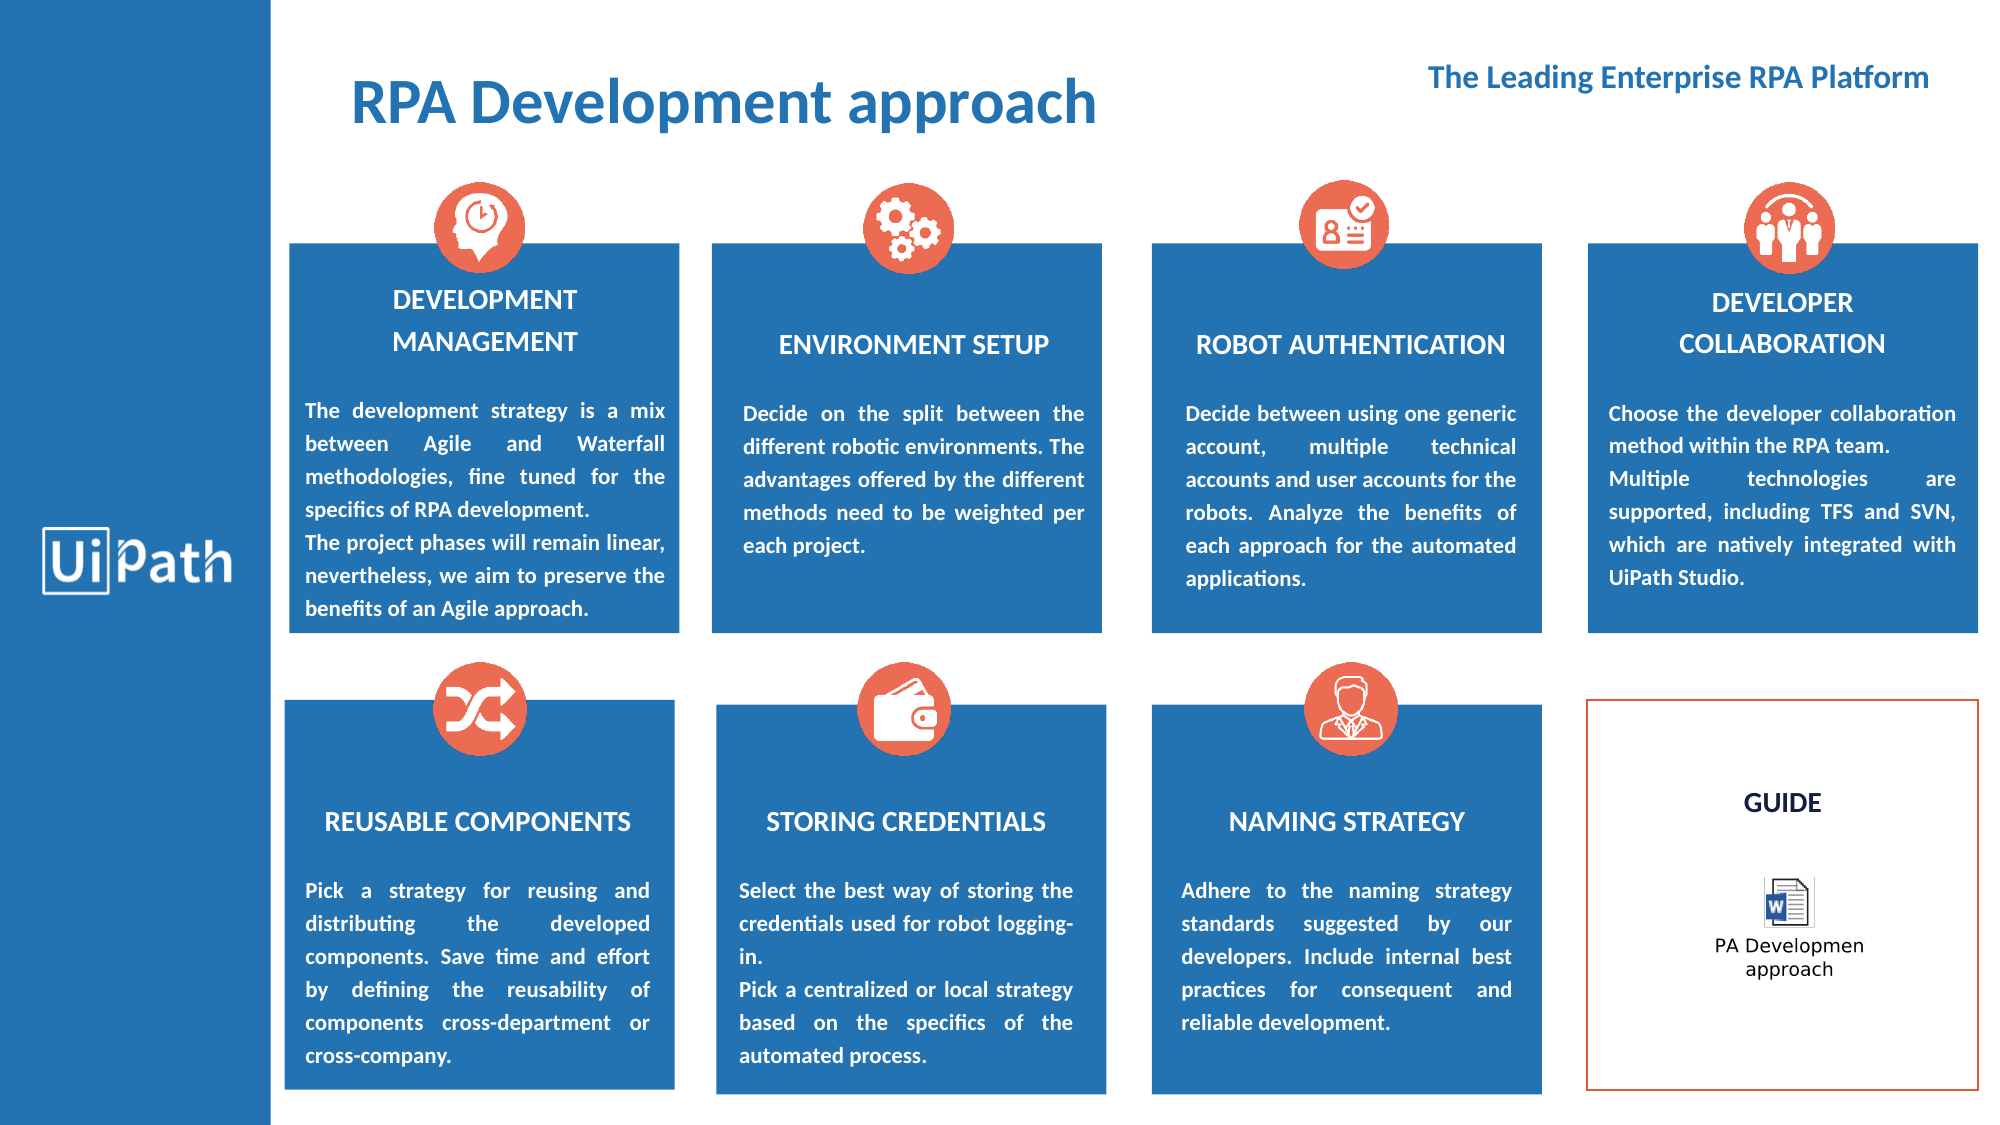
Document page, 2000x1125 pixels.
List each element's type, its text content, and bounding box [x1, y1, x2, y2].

text_box [1151, 243, 1542, 634]
text_box ENVIRONMENT SETUP Decide on the split between the different robotic environments. The advantages offered by the different methods need to be weighted per each project. [728, 310, 1101, 569]
text_box [716, 704, 1107, 1095]
text_box DEVELOPMENT MANAGEMENT The development strategy is a mix between Agile and Waterfall methodologies, fine tuned for the specifics of RPA development. The project phases will remain linear, nevertheless, we aim to preserve the benefits of an Agile approach. [304, 273, 666, 625]
text_box RPA Development approach [336, 59, 1464, 285]
text_box DEVELOPER COLLABORATION Choose the developer collaboration method within the RPA team. Multiple technologies are supported, including TFS and SVN, which are natively integrated with UiPath Studio. [1594, 268, 1972, 602]
picture [857, 662, 951, 756]
text_box [711, 285, 1102, 634]
picture [1714, 876, 1865, 1004]
picture [1743, 182, 1836, 274]
text_box NAMING STRATEGY Adhere to the naming strategy standards suggested by our developers. Include internal best practices for consequent and reliable development. [1166, 787, 1528, 1046]
text_box [289, 243, 680, 634]
text_box REUSABLE COMPONENTS Pick a strategy for reusing and distributing the developed components. Save time and effort by defining the reusability of components cross-department or cross-company. [290, 787, 666, 1079]
text_box ROBOT AUTHENTICATION Decide between using one generic account, multiple technical accounts and user accounts for the robots. Analyze the benefits of each approach for the automated applications. [1170, 310, 1532, 602]
text_box STORING CREDENTIALS Select the best way of storing the credentials used for robot logging-in. Pick a centralized or local strategy based on the specifics of the automated process. [724, 787, 1089, 1079]
text_box [1587, 699, 1979, 1090]
text_box [1151, 704, 1542, 1095]
picture [434, 182, 525, 273]
picture [1304, 662, 1399, 756]
text_box [284, 699, 675, 1090]
picture [863, 182, 954, 274]
picture [1299, 179, 1389, 269]
picture [433, 662, 528, 756]
text_box [1588, 243, 1979, 634]
picture [41, 527, 232, 597]
